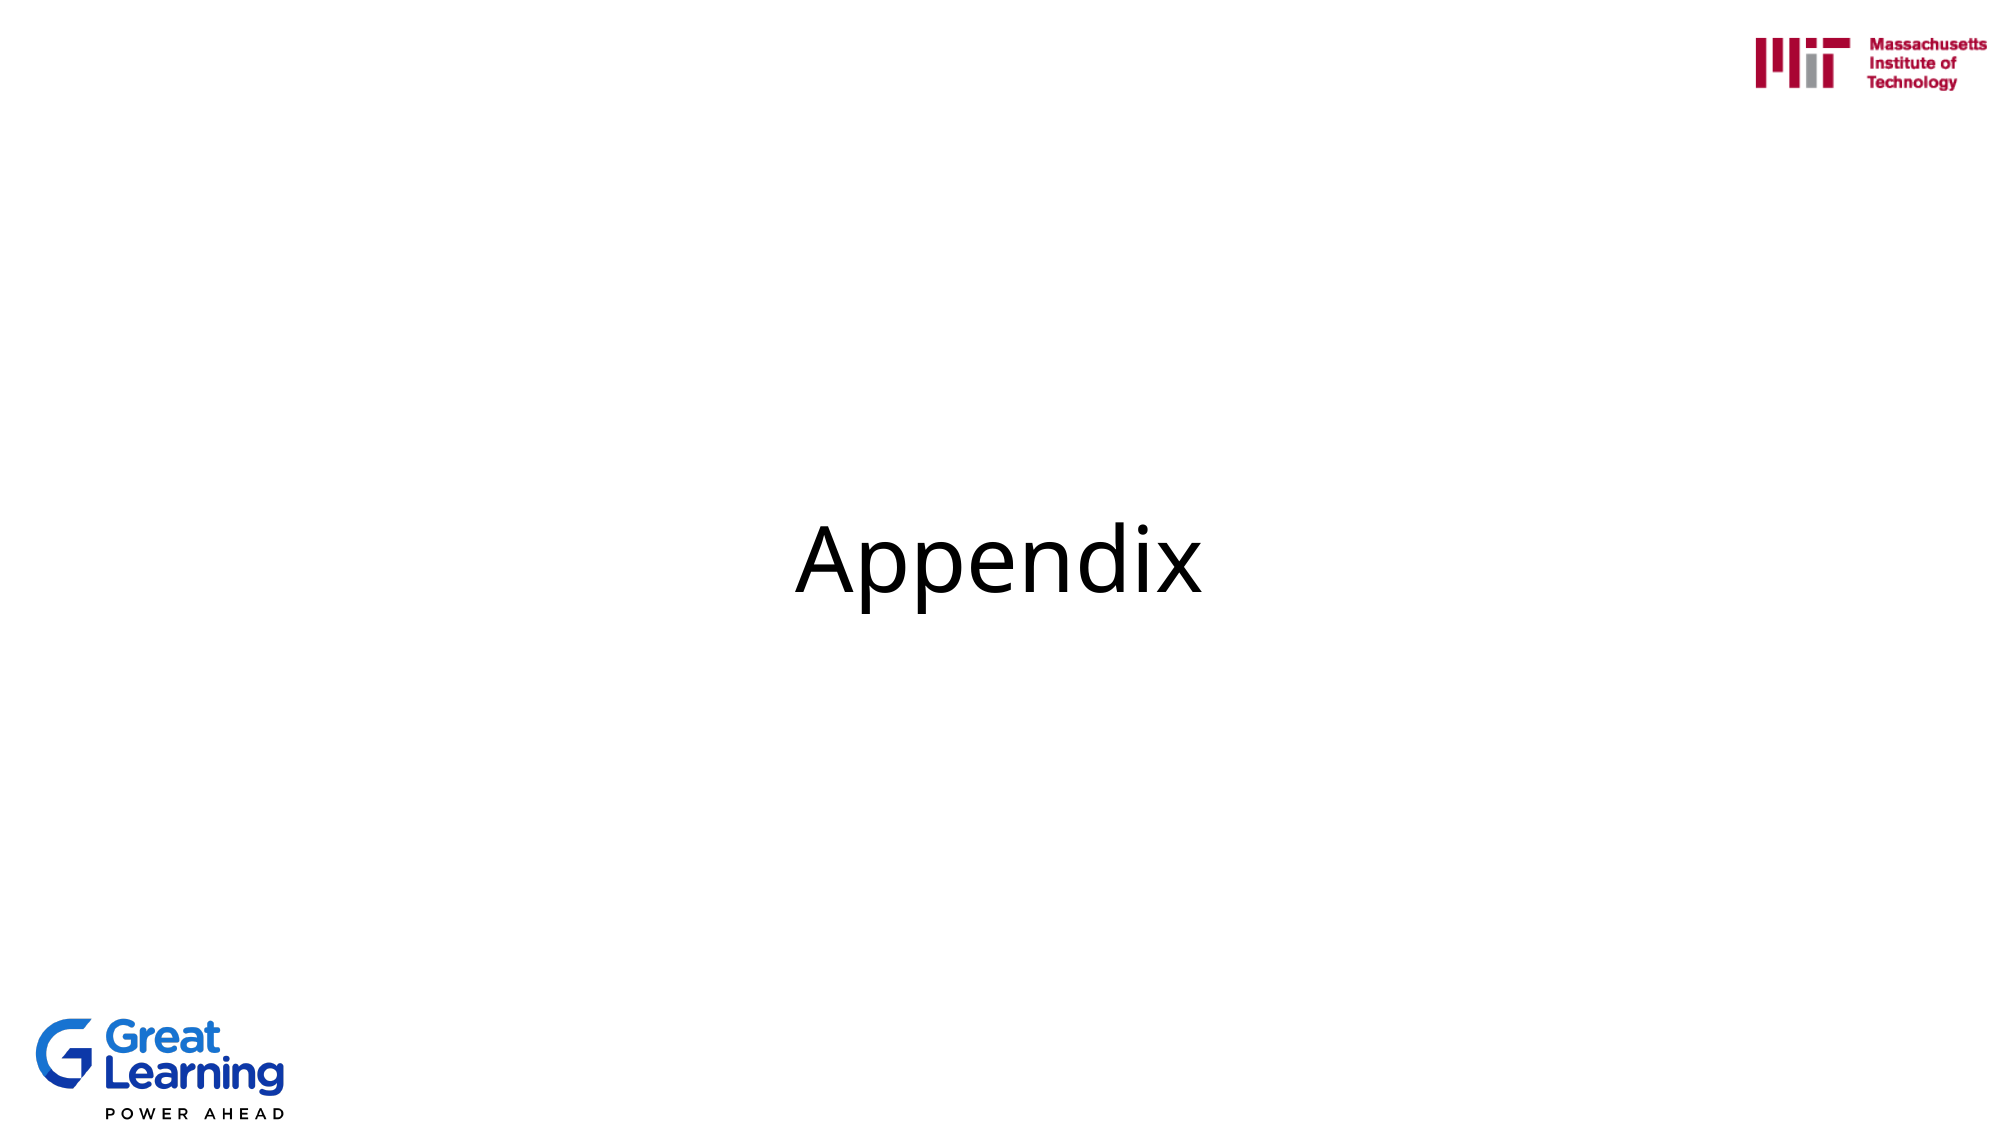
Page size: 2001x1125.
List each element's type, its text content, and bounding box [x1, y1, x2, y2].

picture [1743, 0, 2000, 130]
picture [0, 1013, 319, 1125]
title Appendix [137, 453, 1863, 672]
